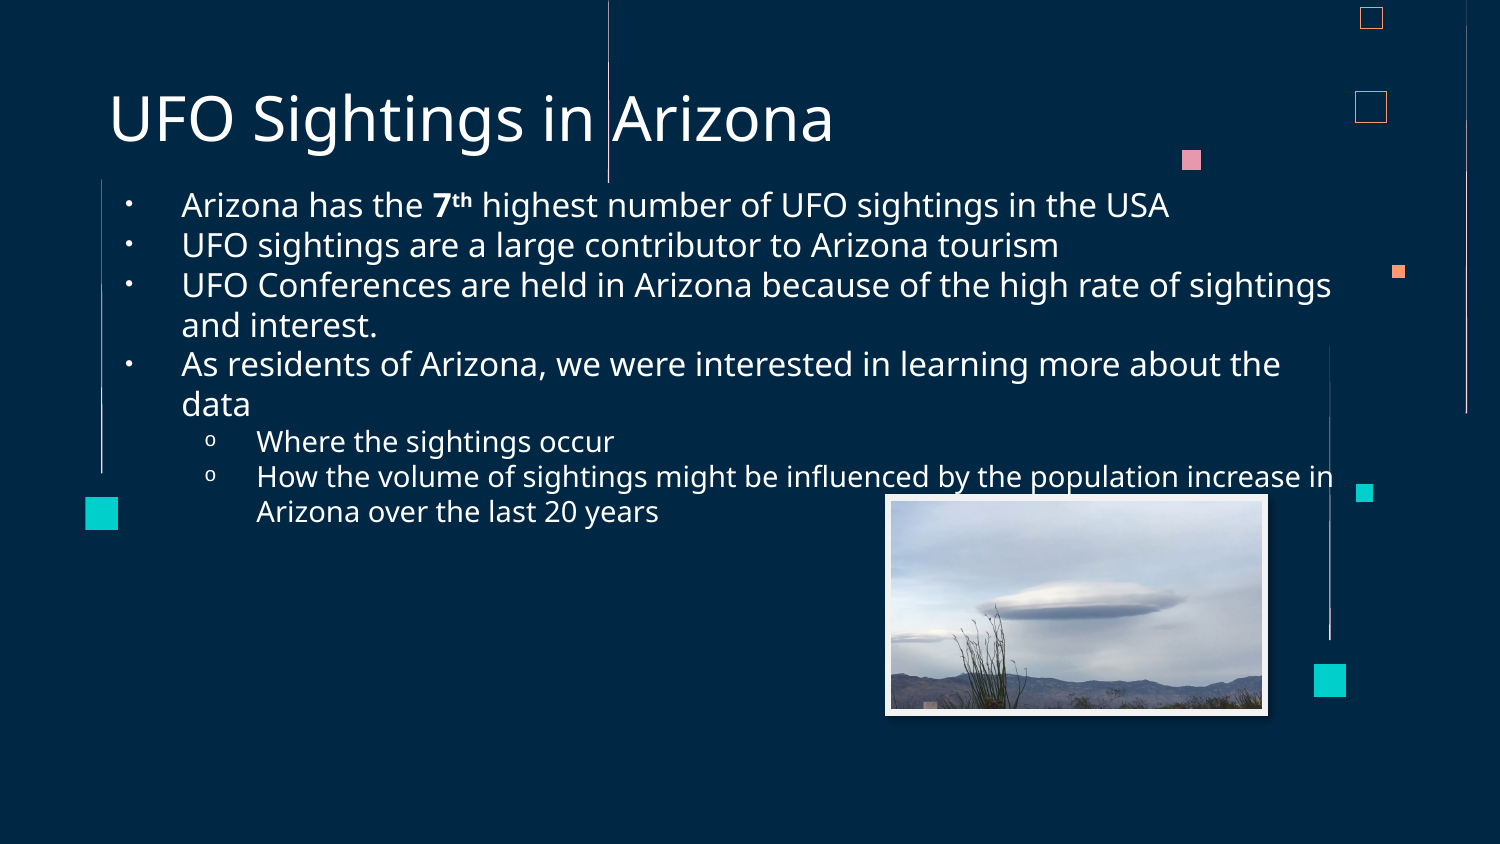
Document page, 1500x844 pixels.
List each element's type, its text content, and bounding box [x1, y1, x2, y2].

picture [890, 500, 1263, 710]
title UFO Sightings in Arizona [93, 30, 1164, 168]
subtitle Arizona has the 7th highest number of UFO sightings in the USA UFO sightings are a large contributor to Arizona tourism UFO Conferences are held in Arizona because of the high rate of sightings and interest. As residents of Arizona, we were interested in learning more about the data Where the sightings occur How the volume of sightings might be influenced by the population increase in Arizona over the last 20 years [91, 168, 1352, 606]
